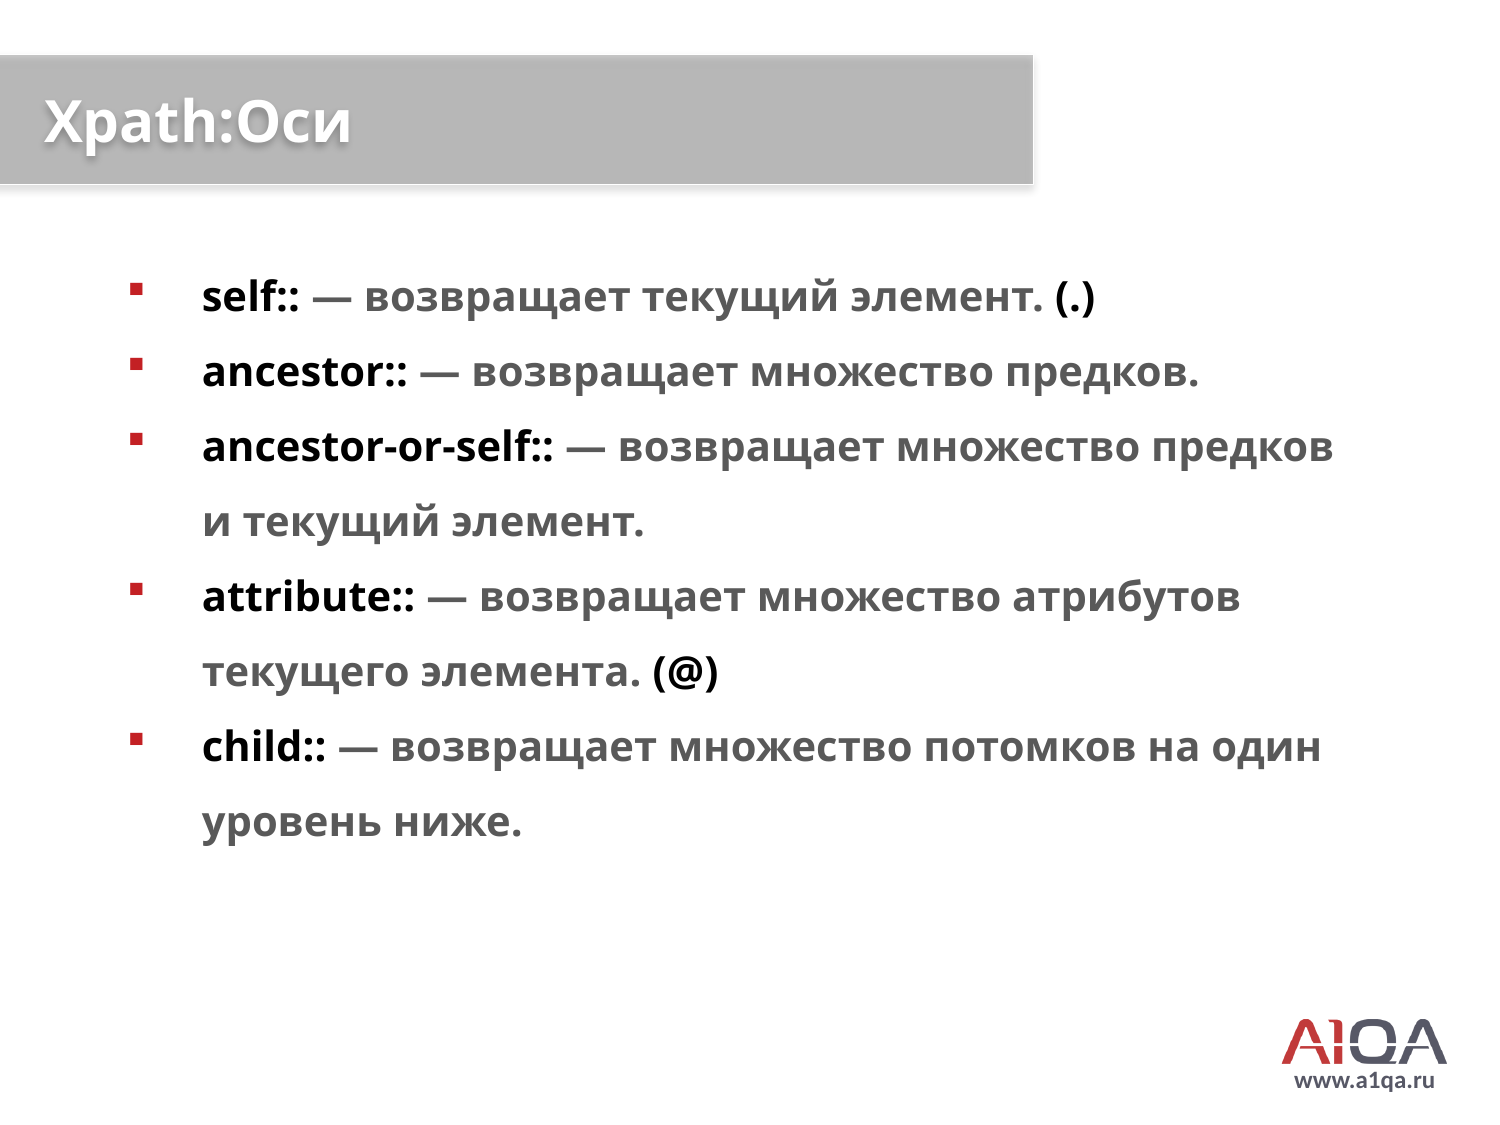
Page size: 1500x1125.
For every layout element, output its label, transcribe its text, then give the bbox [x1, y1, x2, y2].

footer www.a1qa.ru [1270, 1056, 1460, 1102]
text_box Xpath:Оси [0, 52, 1036, 186]
picture [1281, 1019, 1448, 1066]
text_box self:: — возвращает текущий элемент. (.) ancestor:: — возвращает множество предков. ancestor-or-self:: — возвращает множество предков и текущий элемент. attribute:: — возвращает множество атрибутов текущего элемента. (@) child:: — возвращает множество потомков на один уровень ниже. [112, 237, 1353, 903]
